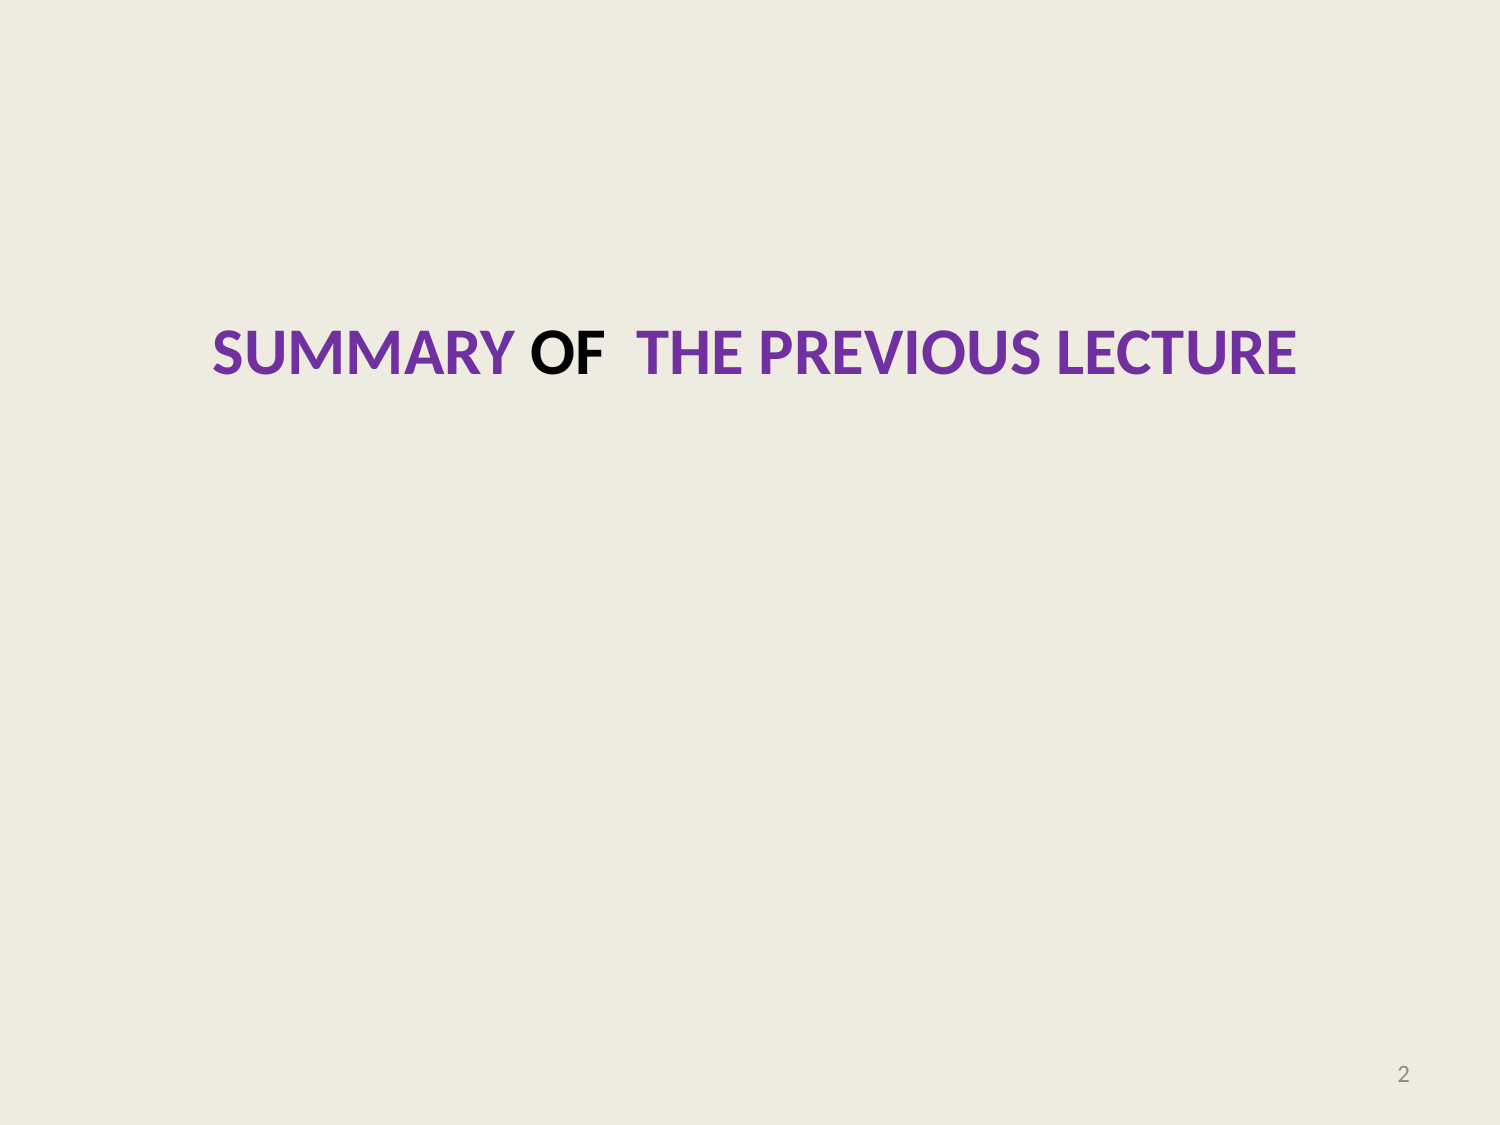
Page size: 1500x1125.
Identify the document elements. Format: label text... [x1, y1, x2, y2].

slide_number 2 [1074, 1042, 1425, 1103]
title Summary of the Previous Lecture [118, 299, 1394, 524]
